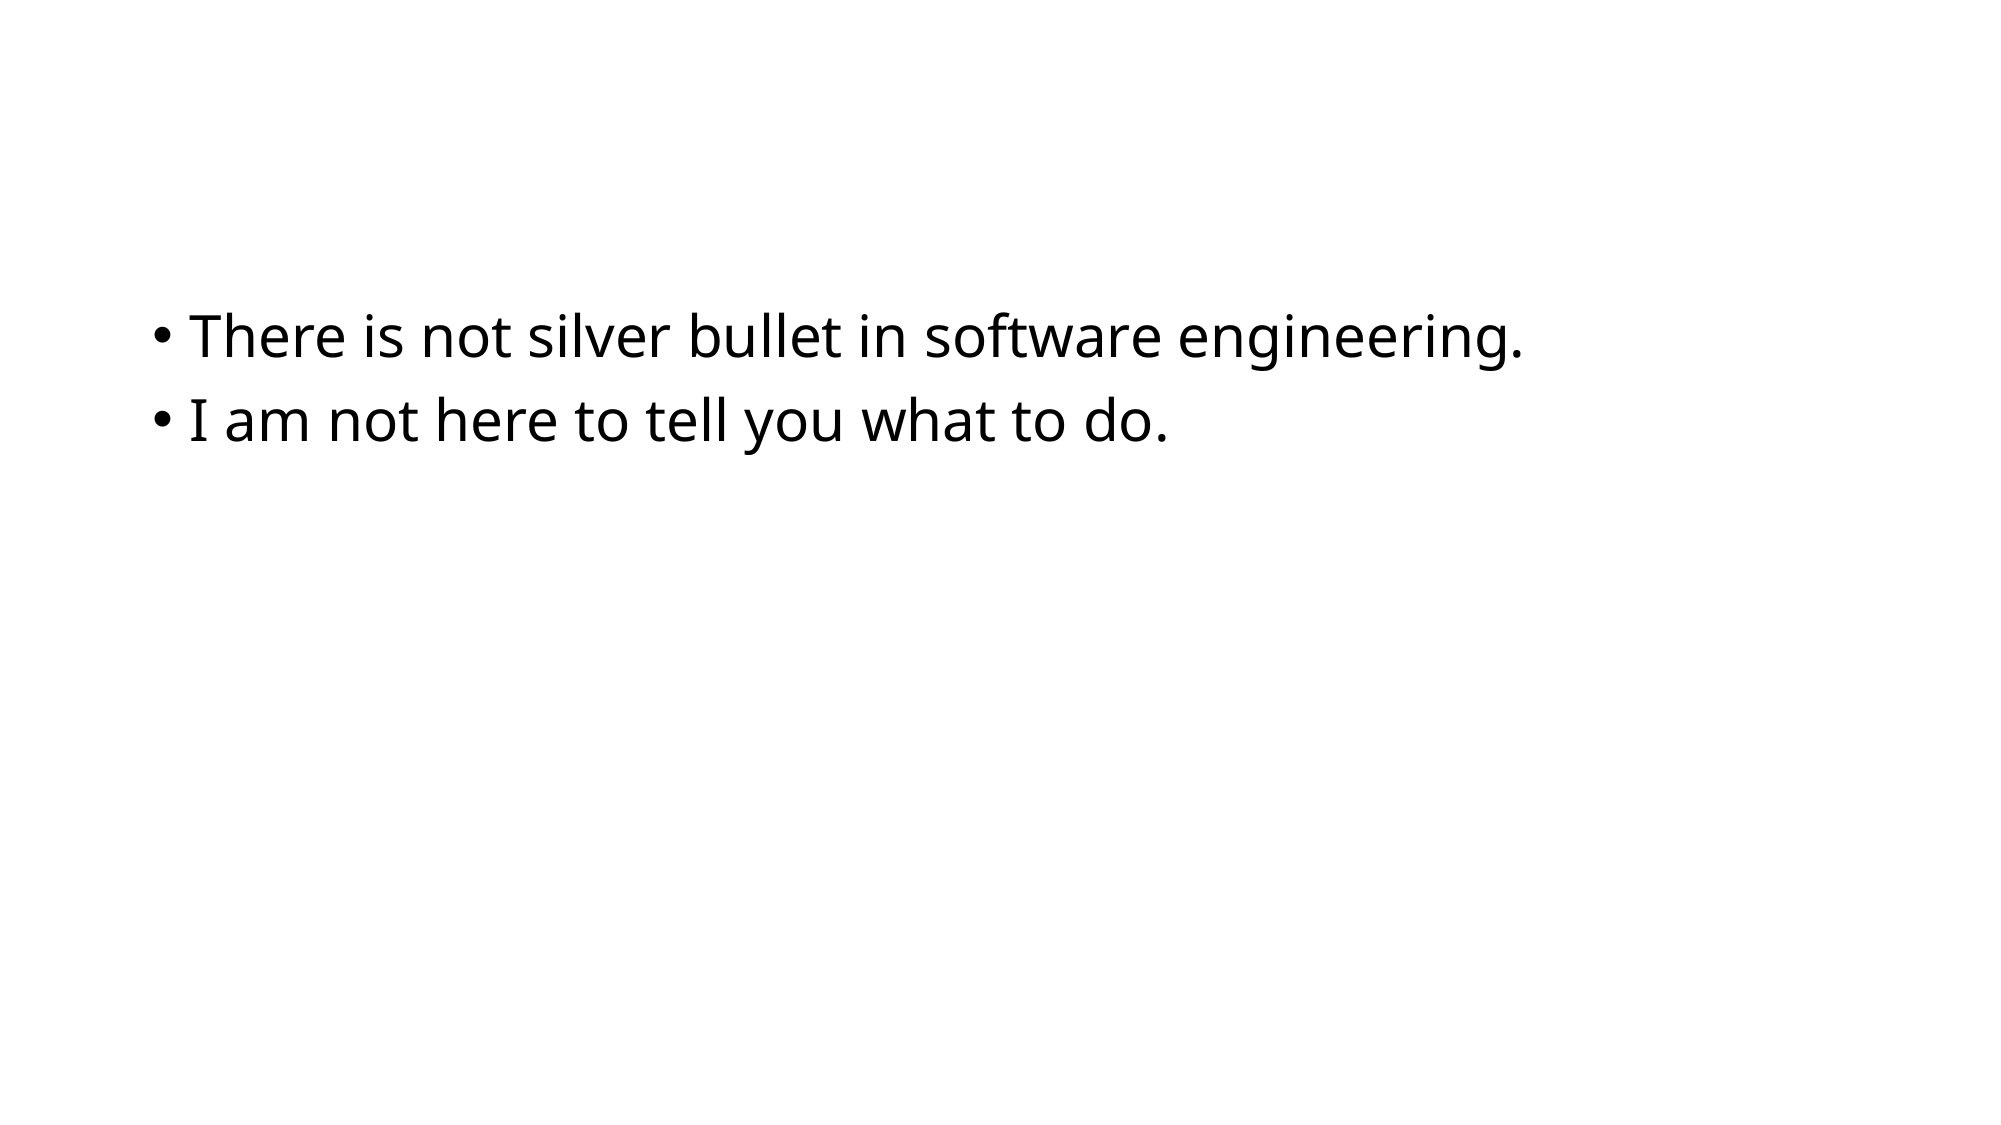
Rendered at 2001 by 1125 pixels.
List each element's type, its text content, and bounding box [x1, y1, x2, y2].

list There is not silver bullet in software engineering. I am not here to tell you what to do. [137, 299, 1863, 1014]
